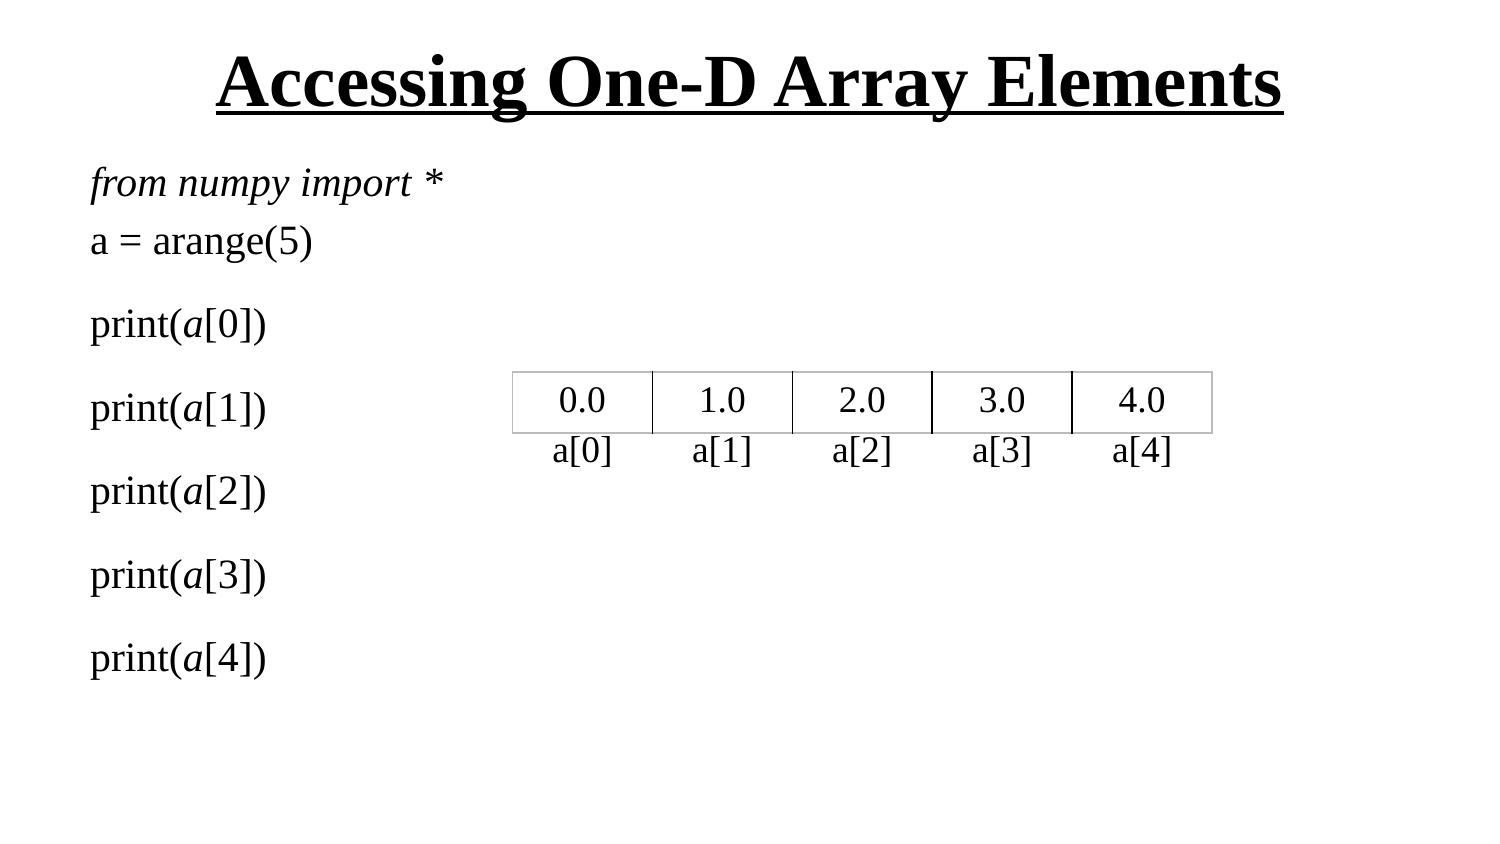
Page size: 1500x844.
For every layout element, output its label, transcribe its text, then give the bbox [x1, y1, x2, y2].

table_header 3.0 [933, 373, 1071, 422]
table_header a[2] [792, 422, 932, 483]
table_header 2.0 [793, 373, 931, 422]
table_header 4.0 [1073, 373, 1211, 422]
title Accessing One-D Array Elements [75, 6, 1425, 147]
table_header a[4] [1072, 422, 1212, 483]
table_header a[0] [512, 422, 652, 483]
list from numpy import * a = arange(5) print(a[0]) print(a[1]) print(a[2]) print(a[3]) print(a[4]) [75, 146, 1063, 785]
table_header 0.0 [513, 373, 652, 422]
table_header a[3] [932, 422, 1072, 483]
table_header a[1] [652, 422, 792, 483]
table_header 1.0 [653, 373, 792, 422]
